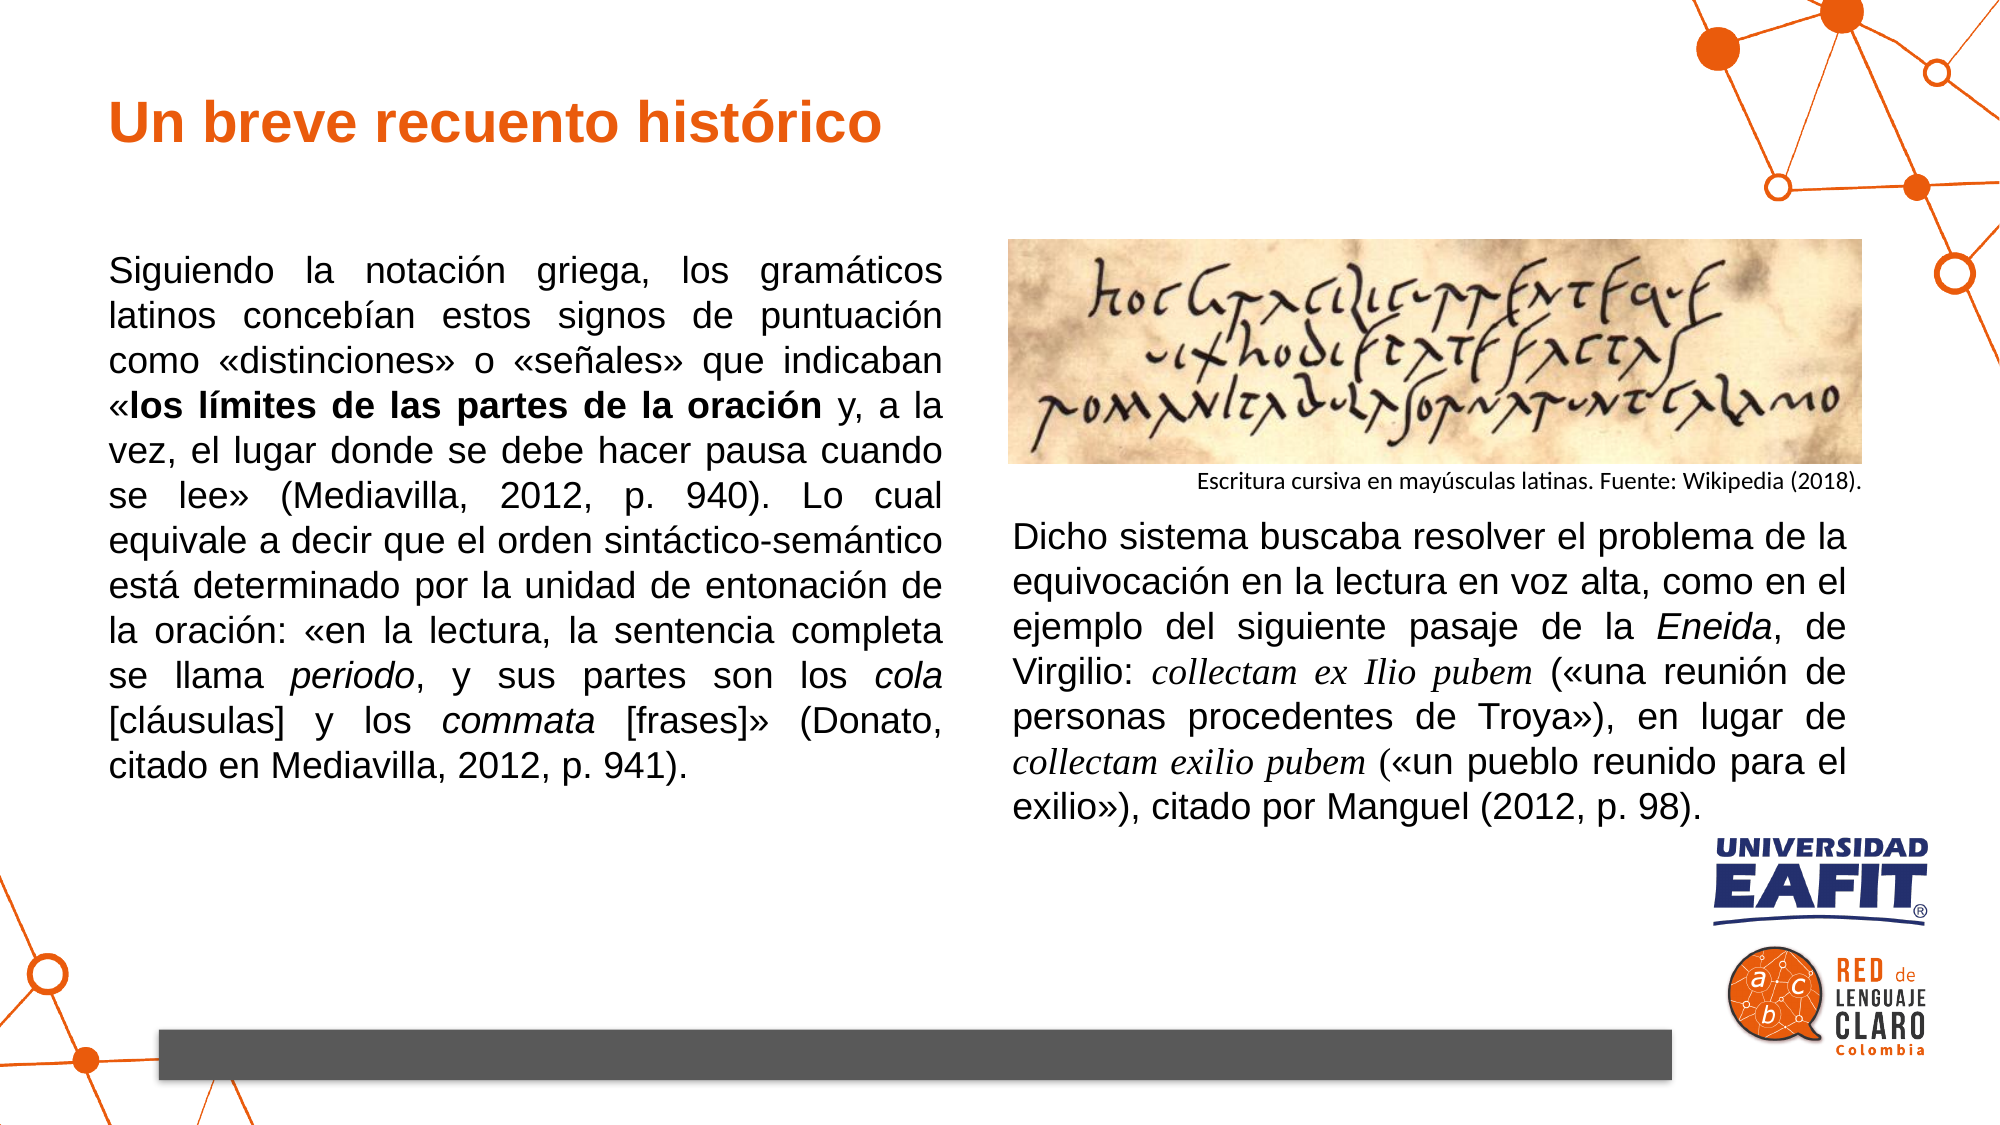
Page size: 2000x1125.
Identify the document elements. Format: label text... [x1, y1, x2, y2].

text_box Escritura cursiva en mayúsculas latinas. Fuente: Wikipedia (2018). [1182, 445, 1879, 535]
text_box Dicho sistema buscaba resolver el problema de la equivocación en la lectura en voz alta, como en el ejemplo del siguiente pasaje de la Eneida, de Virgilio: collectam ex Ilio pubem («una reunión de personas procedentes de Troya»), en lugar de collectam exilio pubem («un pueblo reunido para el exilio»), citado por Manguel (2012, p. 98). [997, 504, 1862, 835]
picture [0, 856, 321, 1125]
title Un breve recuento histórico [93, 61, 911, 177]
picture [1008, 0, 2000, 465]
picture [1677, 825, 1969, 1065]
text_box Siguiendo la notación griega, los gramáticos latinos concebían estos signos de puntuación como «distinciones» o «señales» que indicaban «los límites de las partes de la oración y, a la vez, el lugar donde se debe hacer pausa cuando se lee» (Mediavilla, 2012, p. 940). Lo cual equivale a decir que el orden sintáctico-semántico está determinado por la unidad de entonación de la oración: «en la lectura, la sentencia completa se llama periodo, y sus partes son los cola [cláusulas] y los commata [frases]» (Donato, citado en Mediavilla, 2012, p. 941). [93, 239, 958, 794]
